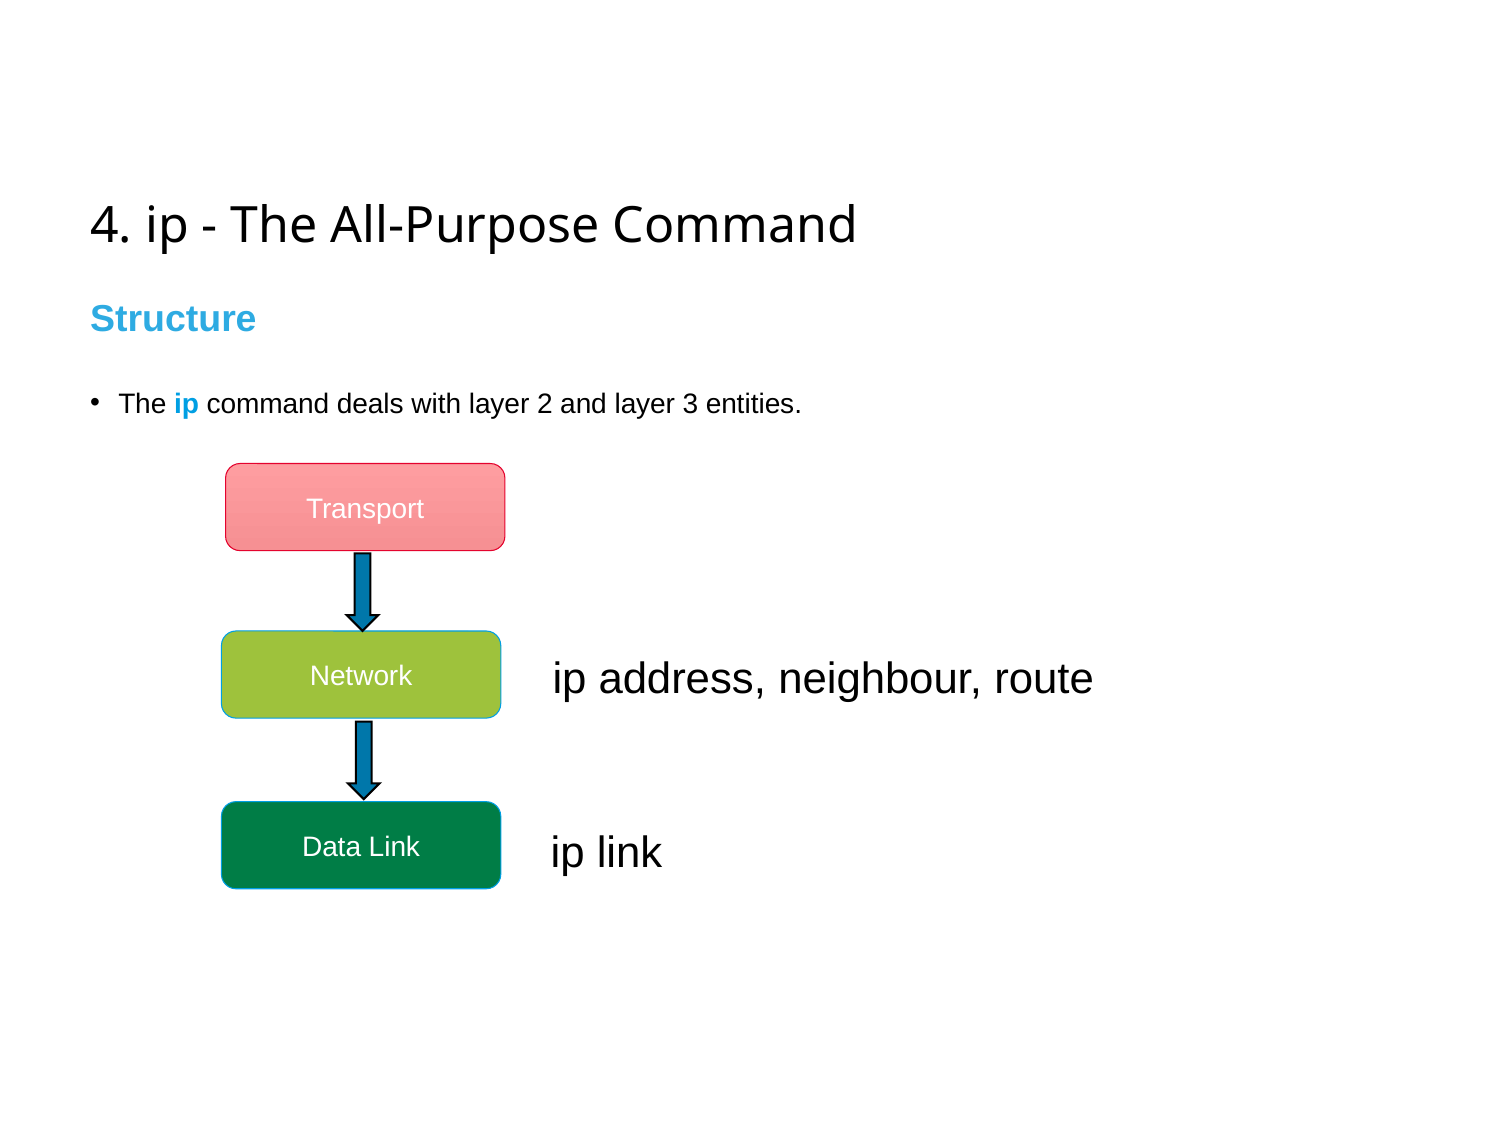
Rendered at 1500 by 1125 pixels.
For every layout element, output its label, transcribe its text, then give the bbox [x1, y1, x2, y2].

text_box ip address, neighbour, route [537, 642, 1110, 710]
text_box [221, 463, 506, 889]
list Structure [75, 286, 1429, 348]
list The ip command deals with layer 2 and layer 3 entities. [75, 377, 1350, 427]
title 4. ip - The All-Purpose Command [75, 184, 1429, 261]
text_box ip link [535, 816, 678, 884]
